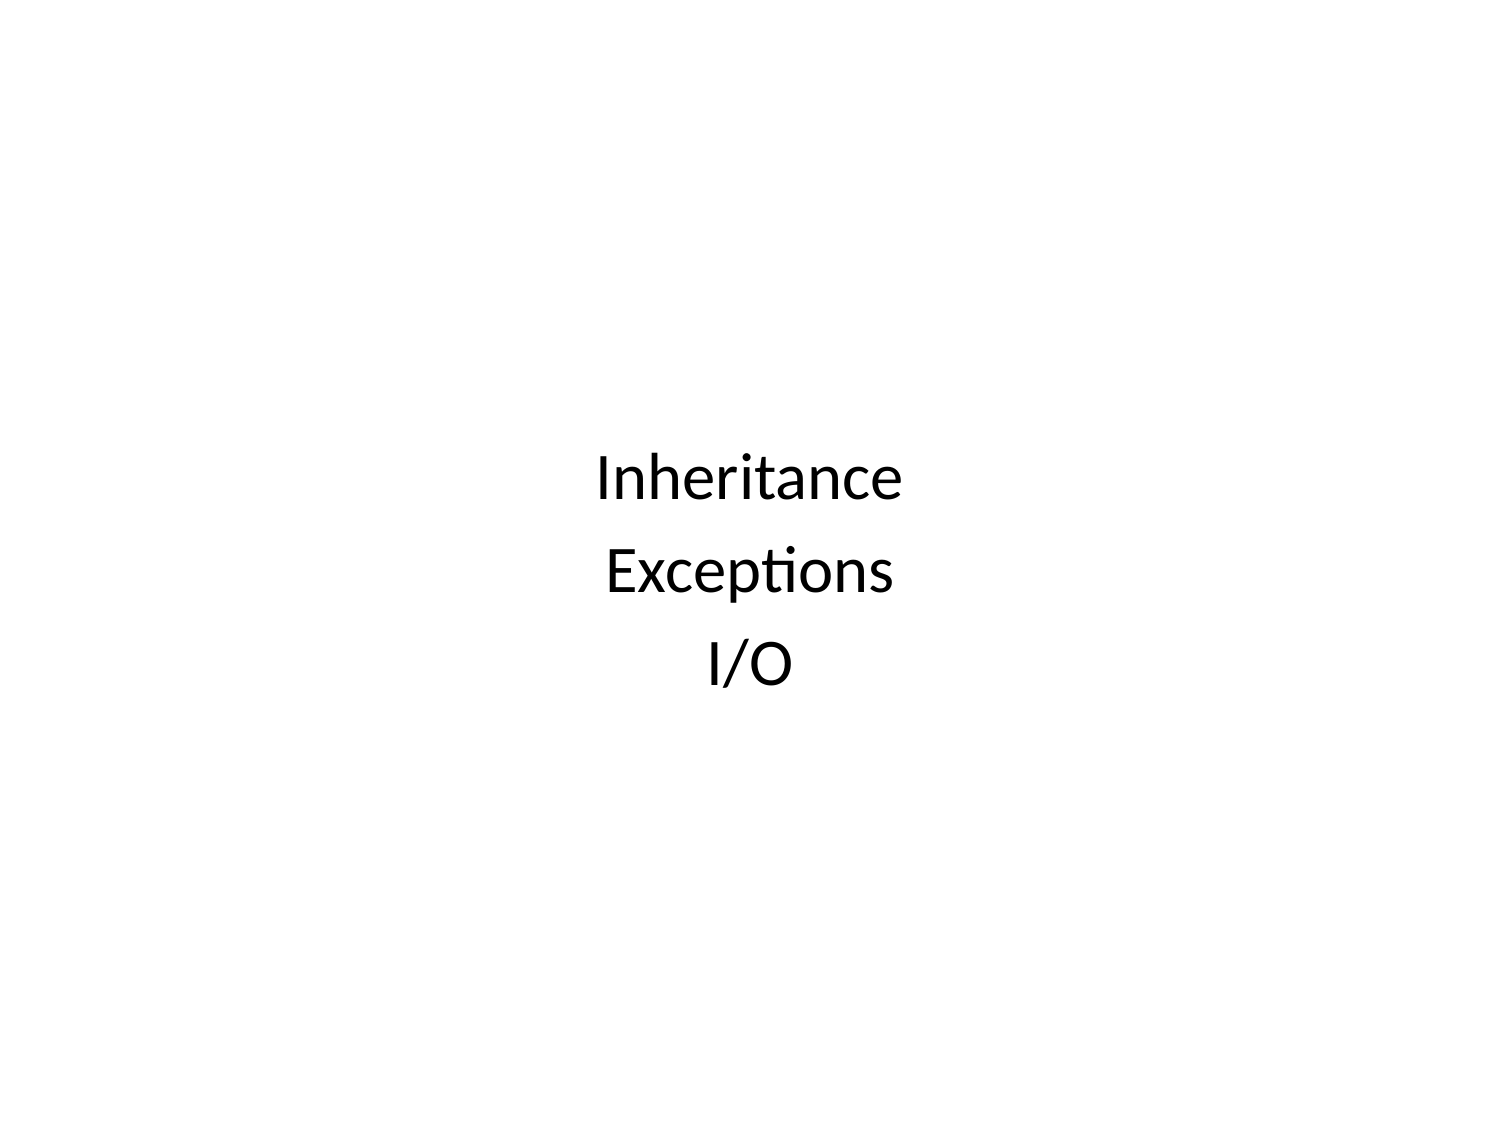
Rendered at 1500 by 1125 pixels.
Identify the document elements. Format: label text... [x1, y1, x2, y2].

list Inheritance Exceptions I/O [75, 425, 1425, 868]
